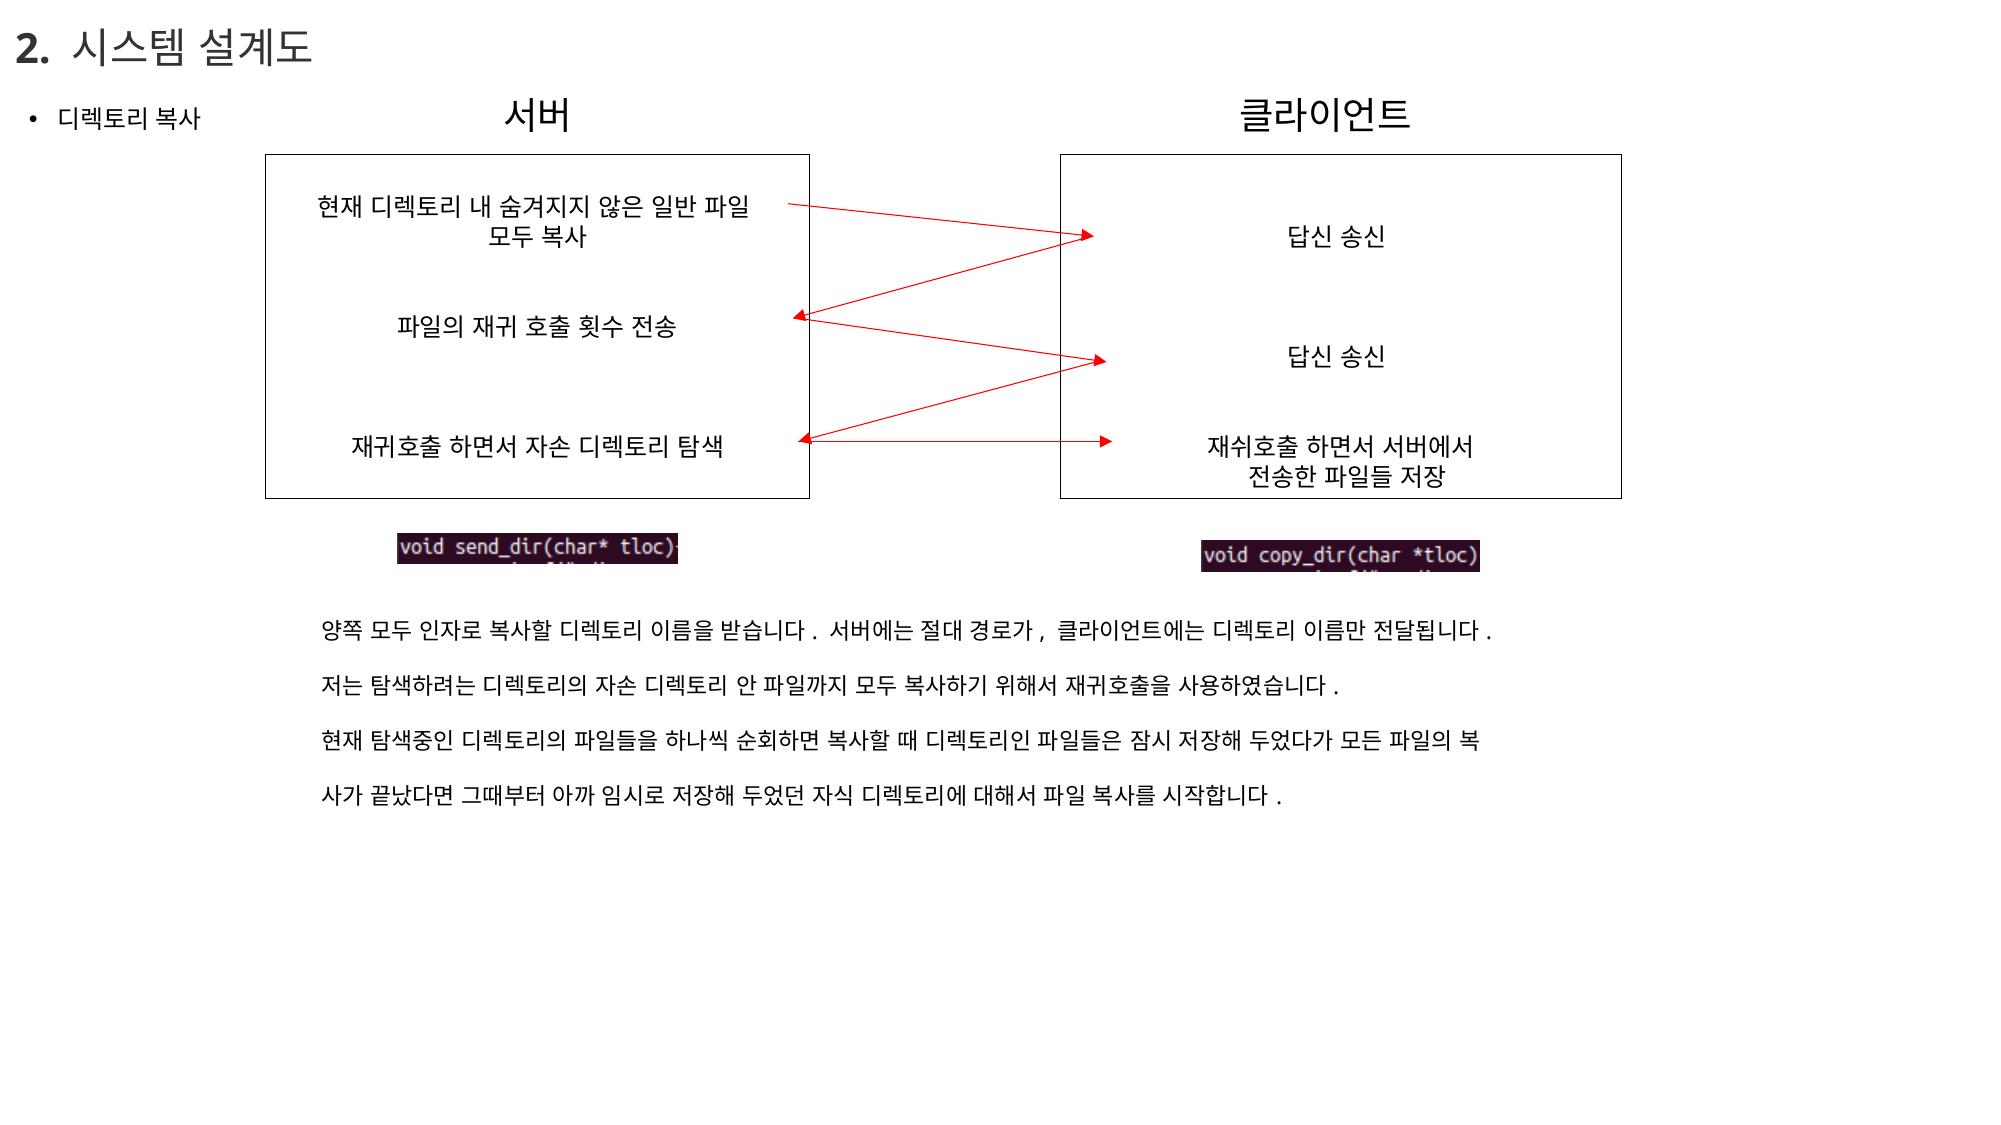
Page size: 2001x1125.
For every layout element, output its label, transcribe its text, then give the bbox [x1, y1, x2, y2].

text_box 디렉토리 복사 [14, 96, 299, 141]
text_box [798, 318, 1107, 362]
text_box 서버 [374, 84, 702, 145]
title 2. 시스템 설계도 [0, 3, 1725, 97]
text_box 양쪽 모두 인자로 복사할 디렉토리 이름을 받습니다. 서버에는 절대 경로가, 클라이언트에는 디렉토리 이름만 전달됩니다. 저는 탐색하려는 디렉토리의 자손 디렉토리 안 파일까지 모두 복사하기 위해서 재귀호출을 사용하였습니다. 현재 탐색중인 디렉토리의 파일들을 하나씩 순회하면 복사할 때 디렉토리인 파일들은 잠시 저장해 두었다가 모든 파일의 복 사가 끝났다면 그때부터 아까 임시로 저장해 두었던 자식 디렉토리에 대해서 파일 복사를 시작합니다. [306, 609, 1622, 844]
text_box 현재 디렉토리 내 숨겨지지 않은 일반 파일 모두 복사 파일의 재귀 호출 횟수 전송 재귀호출 하면서 자손 디렉토리 탐색 [265, 154, 810, 499]
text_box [788, 203, 1094, 237]
picture [397, 533, 678, 564]
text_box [798, 361, 1100, 442]
picture [1201, 540, 1480, 572]
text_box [792, 238, 1083, 319]
text_box 클라이언트 [1162, 84, 1490, 145]
text_box 답신 송신 답신 송신 재쉬호출 하면서 서버에서 전송한 파일들 저장 [1060, 154, 1622, 499]
